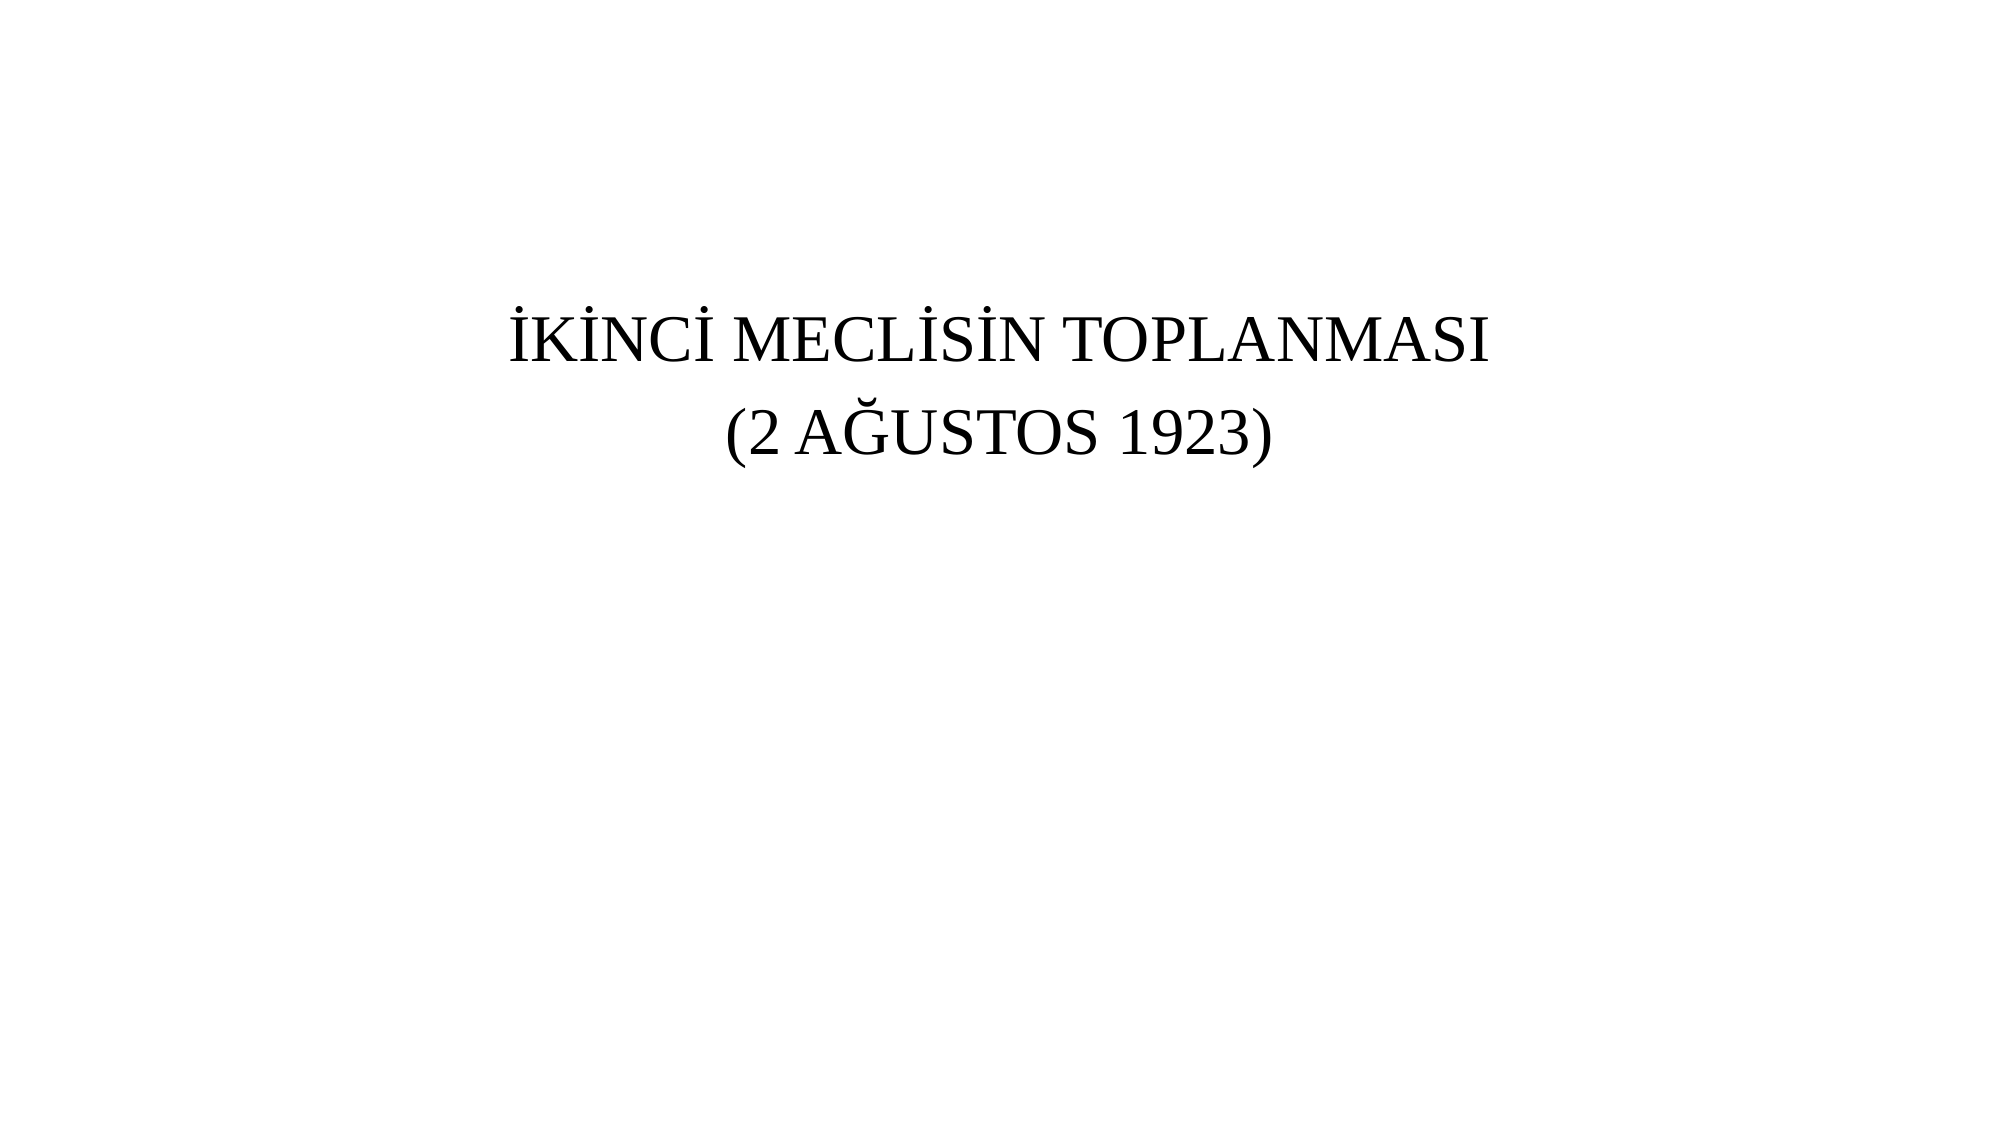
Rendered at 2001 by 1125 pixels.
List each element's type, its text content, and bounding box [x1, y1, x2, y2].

list İKİNCİ MECLİSİN TOPLANMASI (2 AĞUSTOS 1923) [137, 82, 1863, 1014]
